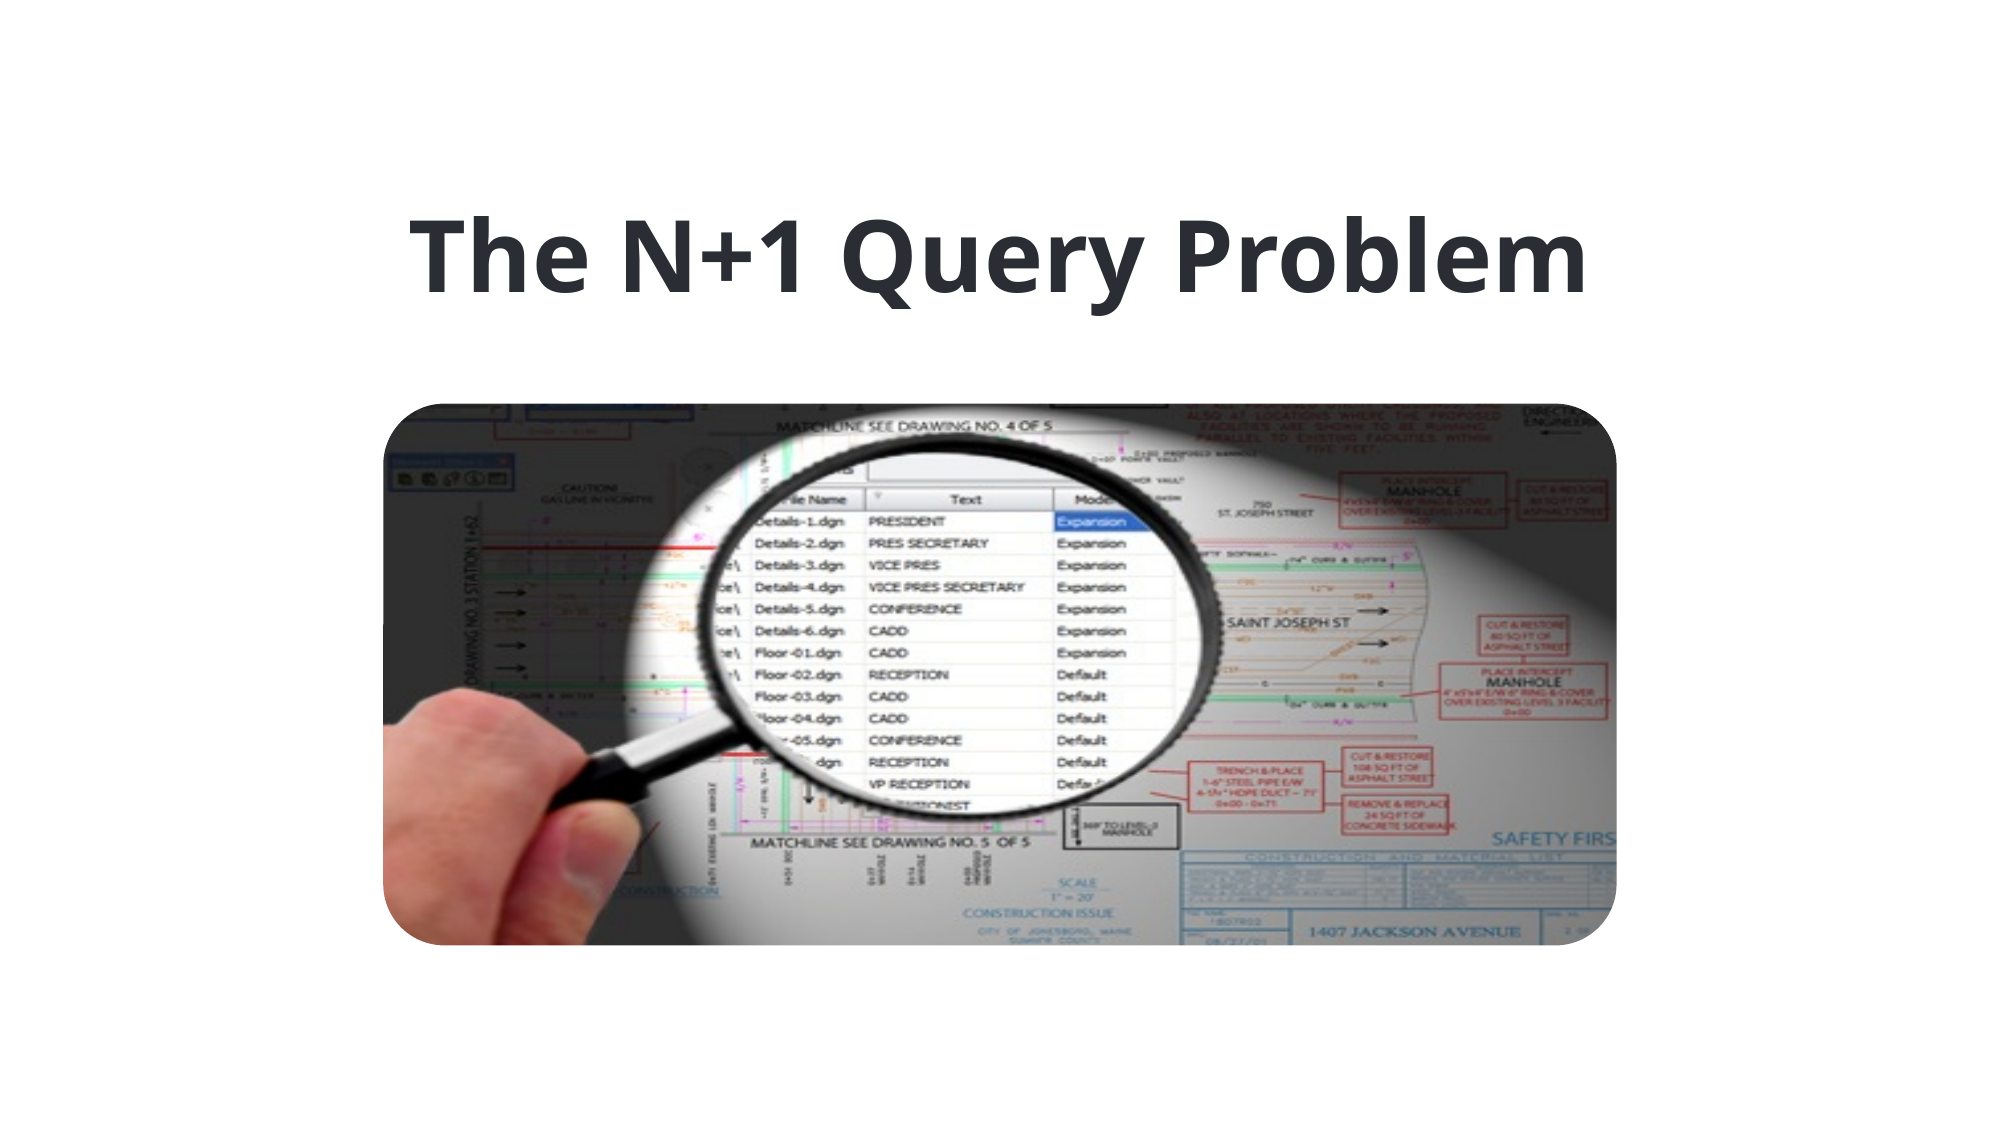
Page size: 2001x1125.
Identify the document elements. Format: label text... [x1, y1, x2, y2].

title The N+1 Query Problem [133, 200, 1867, 313]
picture [383, 403, 1617, 946]
